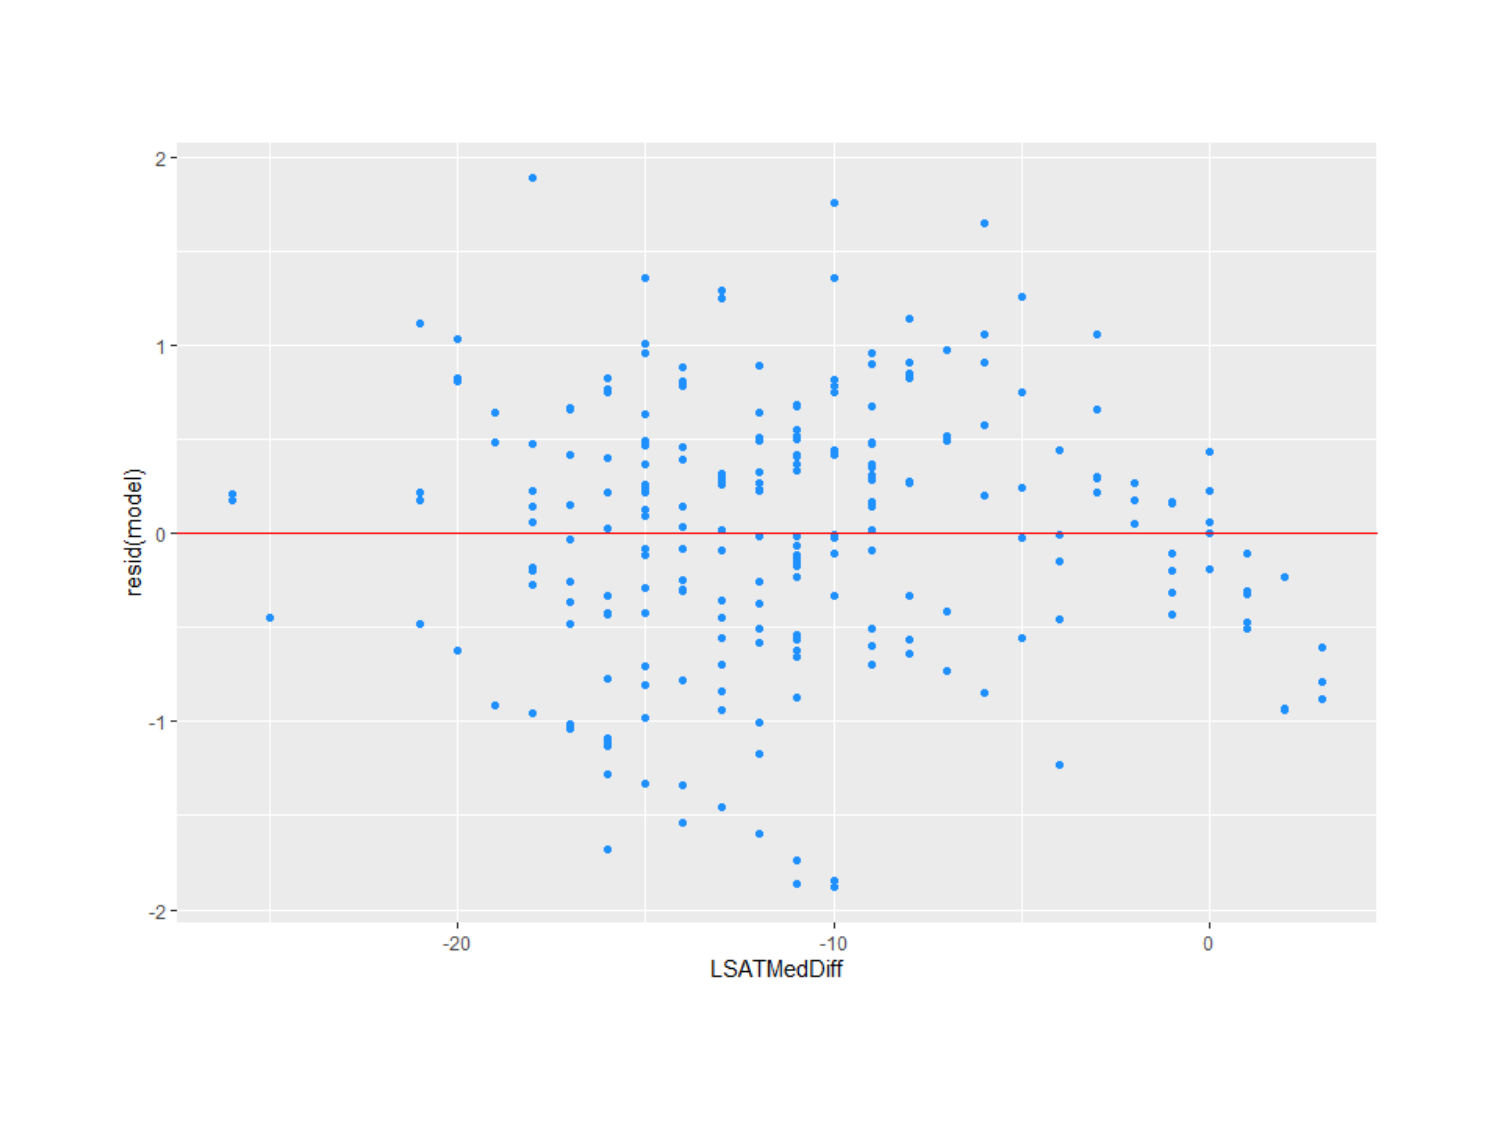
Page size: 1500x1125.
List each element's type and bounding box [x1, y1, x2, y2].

picture [110, 132, 1390, 993]
